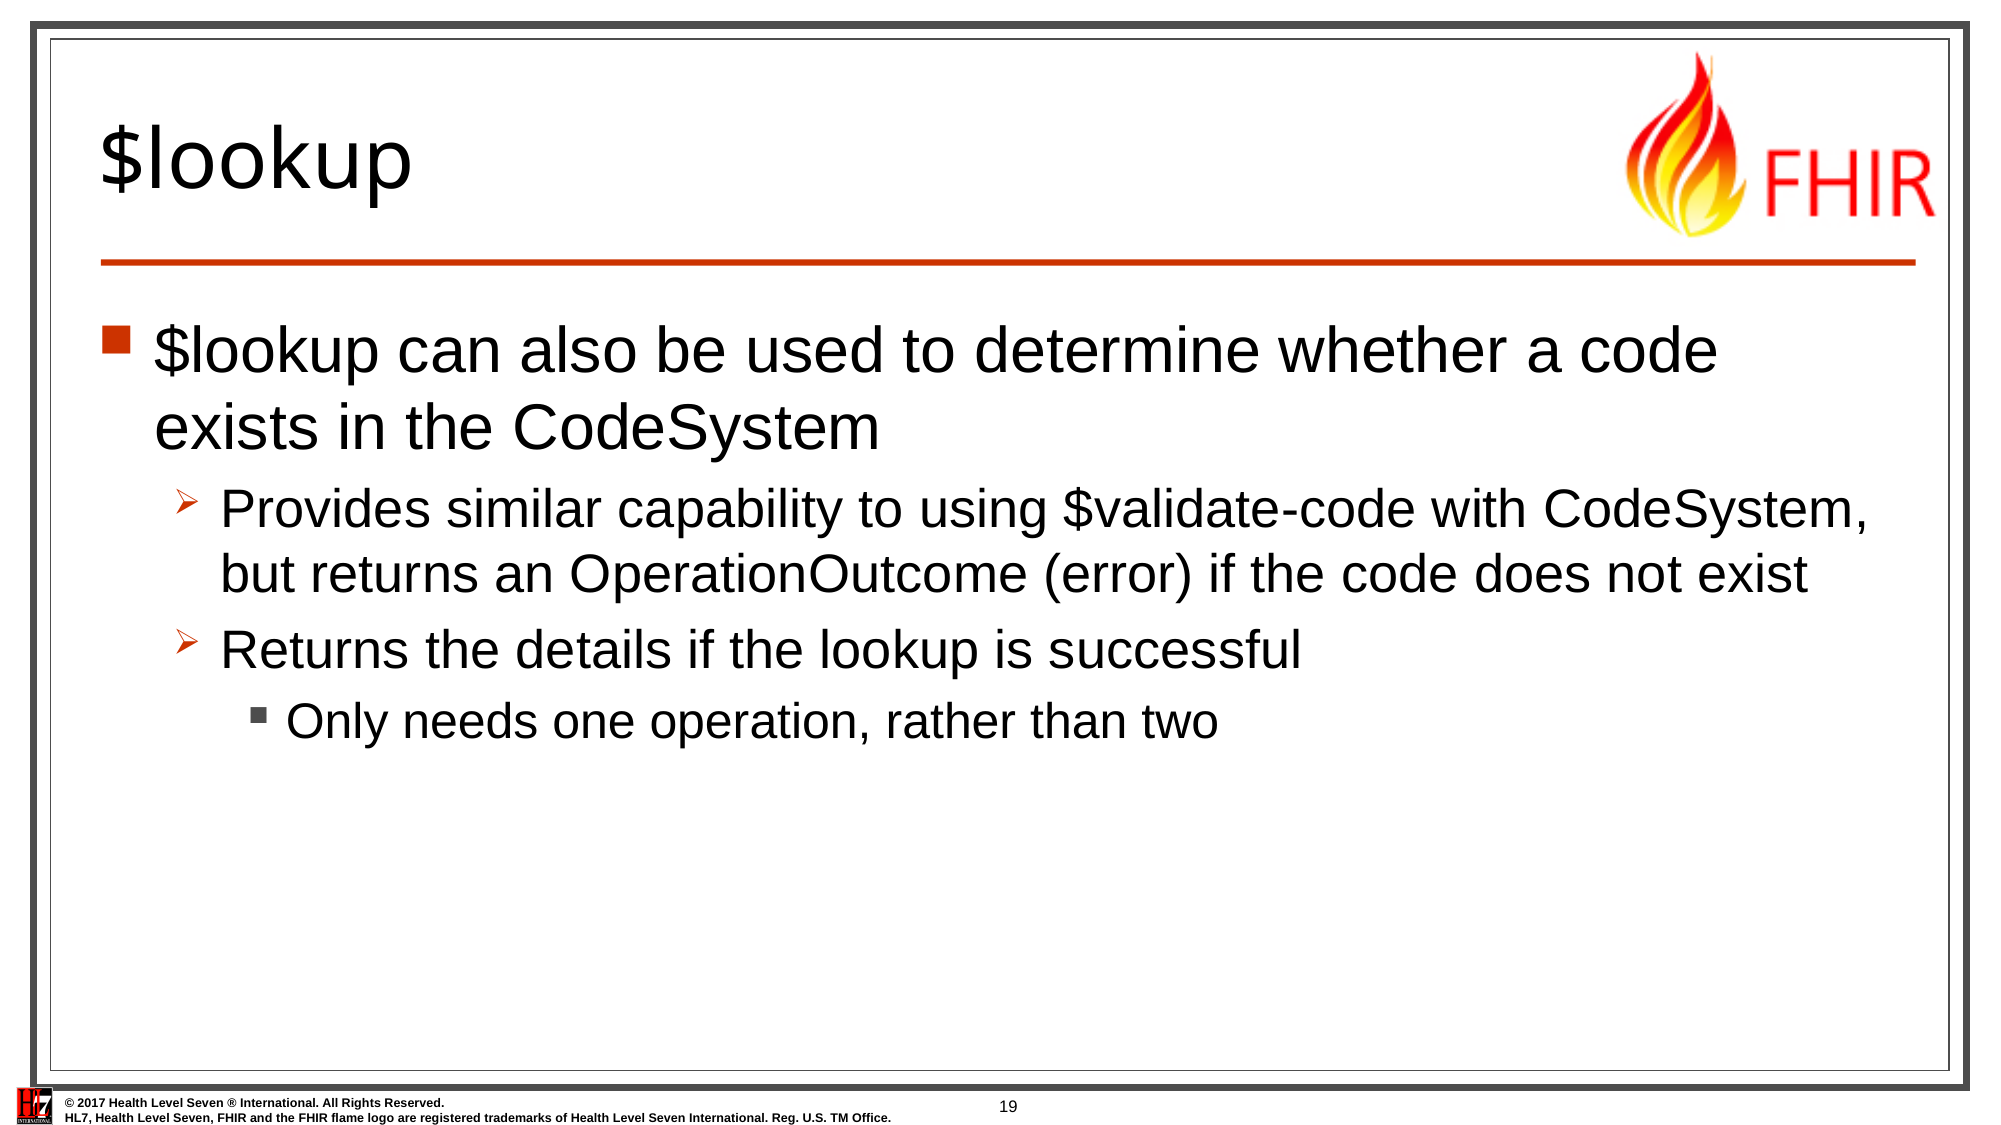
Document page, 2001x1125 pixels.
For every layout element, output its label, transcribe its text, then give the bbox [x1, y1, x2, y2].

slide_number 19 [949, 1087, 1067, 1125]
title $lookup [83, 77, 1614, 213]
picture [1613, 41, 1948, 247]
list $lookup can also be used to determine whether a code exists in the CodeSystem Provides similar capability to using $validate-code with CodeSystem, but returns an OperationOutcome (error) if the code does not exist Returns the details if the lookup is successful Only needs one operation, rather than two [83, 299, 1917, 1026]
picture [16, 1087, 53, 1125]
